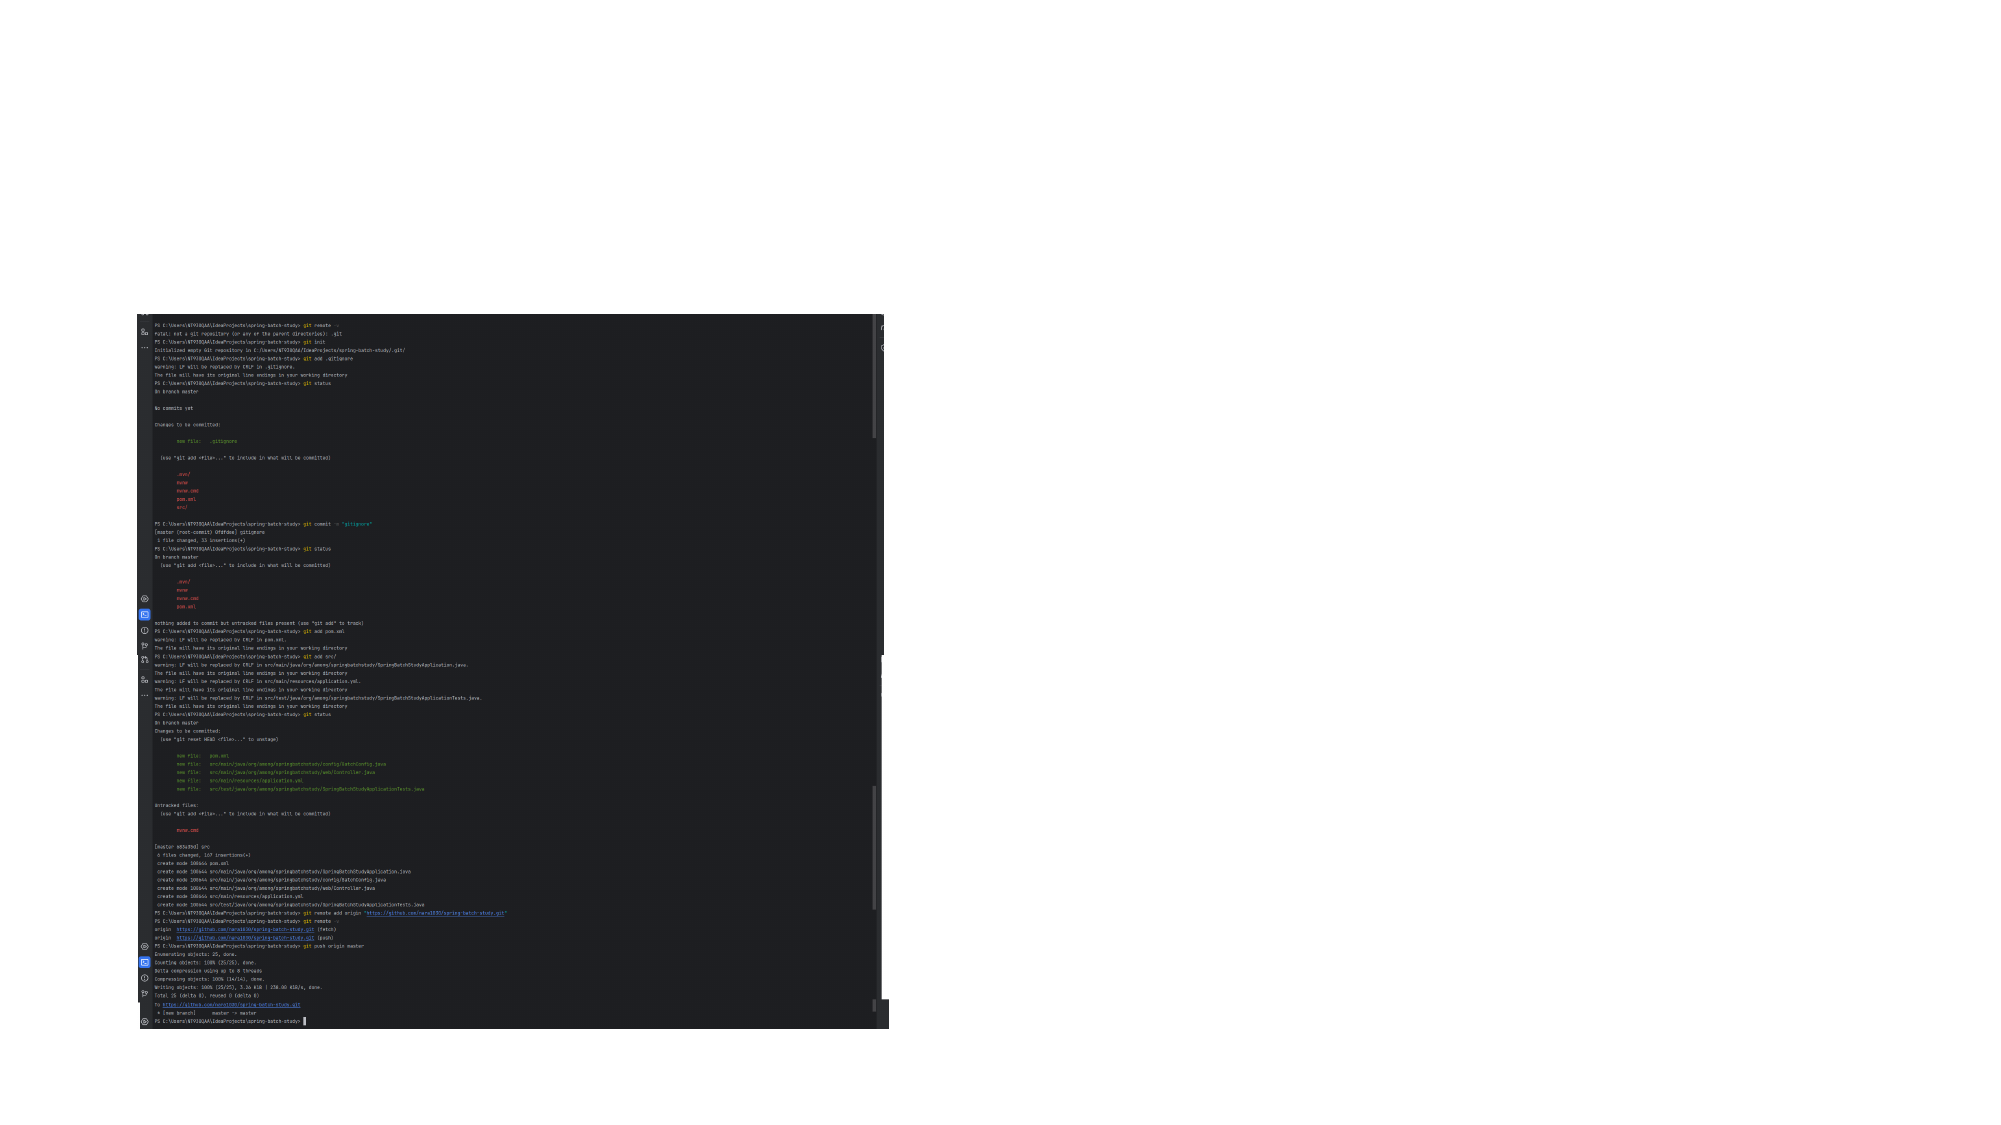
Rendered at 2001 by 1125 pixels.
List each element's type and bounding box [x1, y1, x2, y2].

list [137, 314, 889, 1029]
